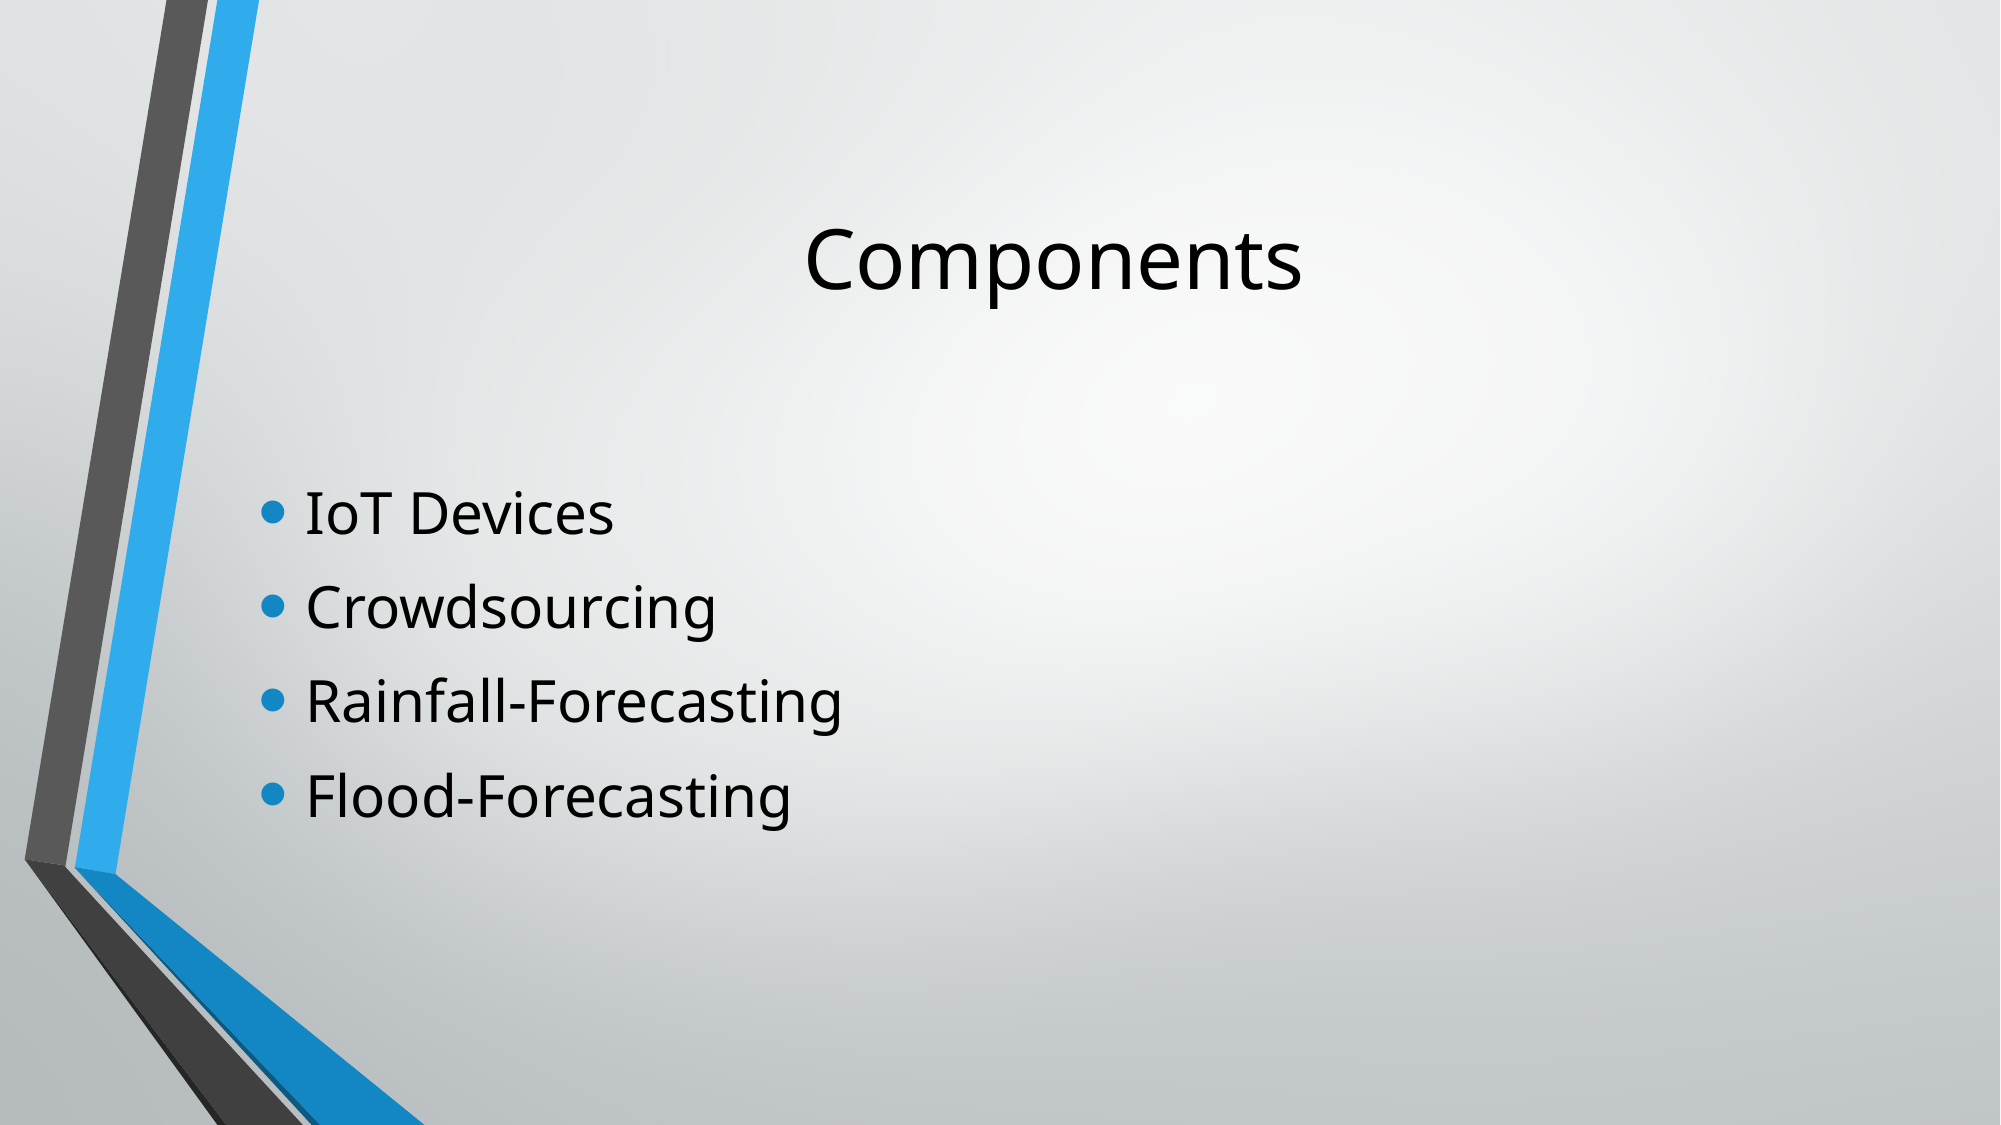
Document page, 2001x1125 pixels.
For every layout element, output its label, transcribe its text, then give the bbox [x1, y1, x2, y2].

title Components [243, 112, 1887, 400]
list IoT Devices Crowdsourcing Rainfall-Forecasting Flood-Forecasting [243, 437, 1887, 950]
